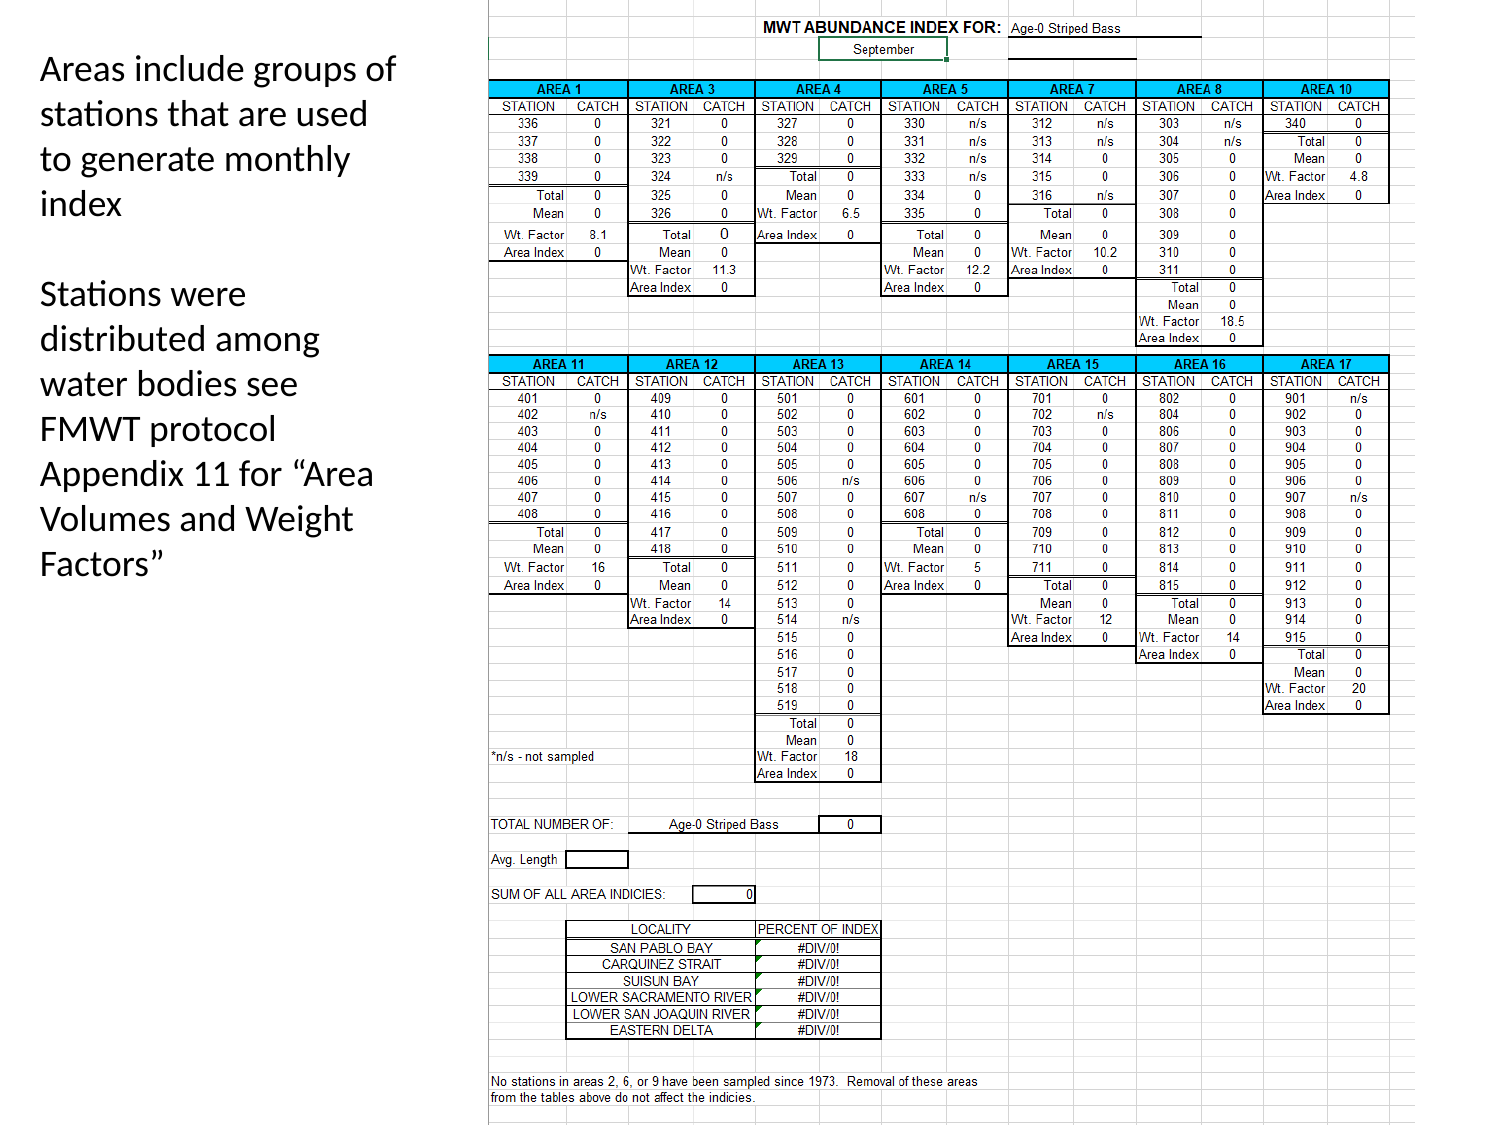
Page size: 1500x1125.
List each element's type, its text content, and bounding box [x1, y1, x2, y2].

picture [488, 0, 1415, 1125]
text_box Areas include groups of stations that are used to generate monthly index Stations were distributed among water bodies see FMWT protocol Appendix 11 for “Area Volumes and Weight Factors” [25, 36, 413, 592]
